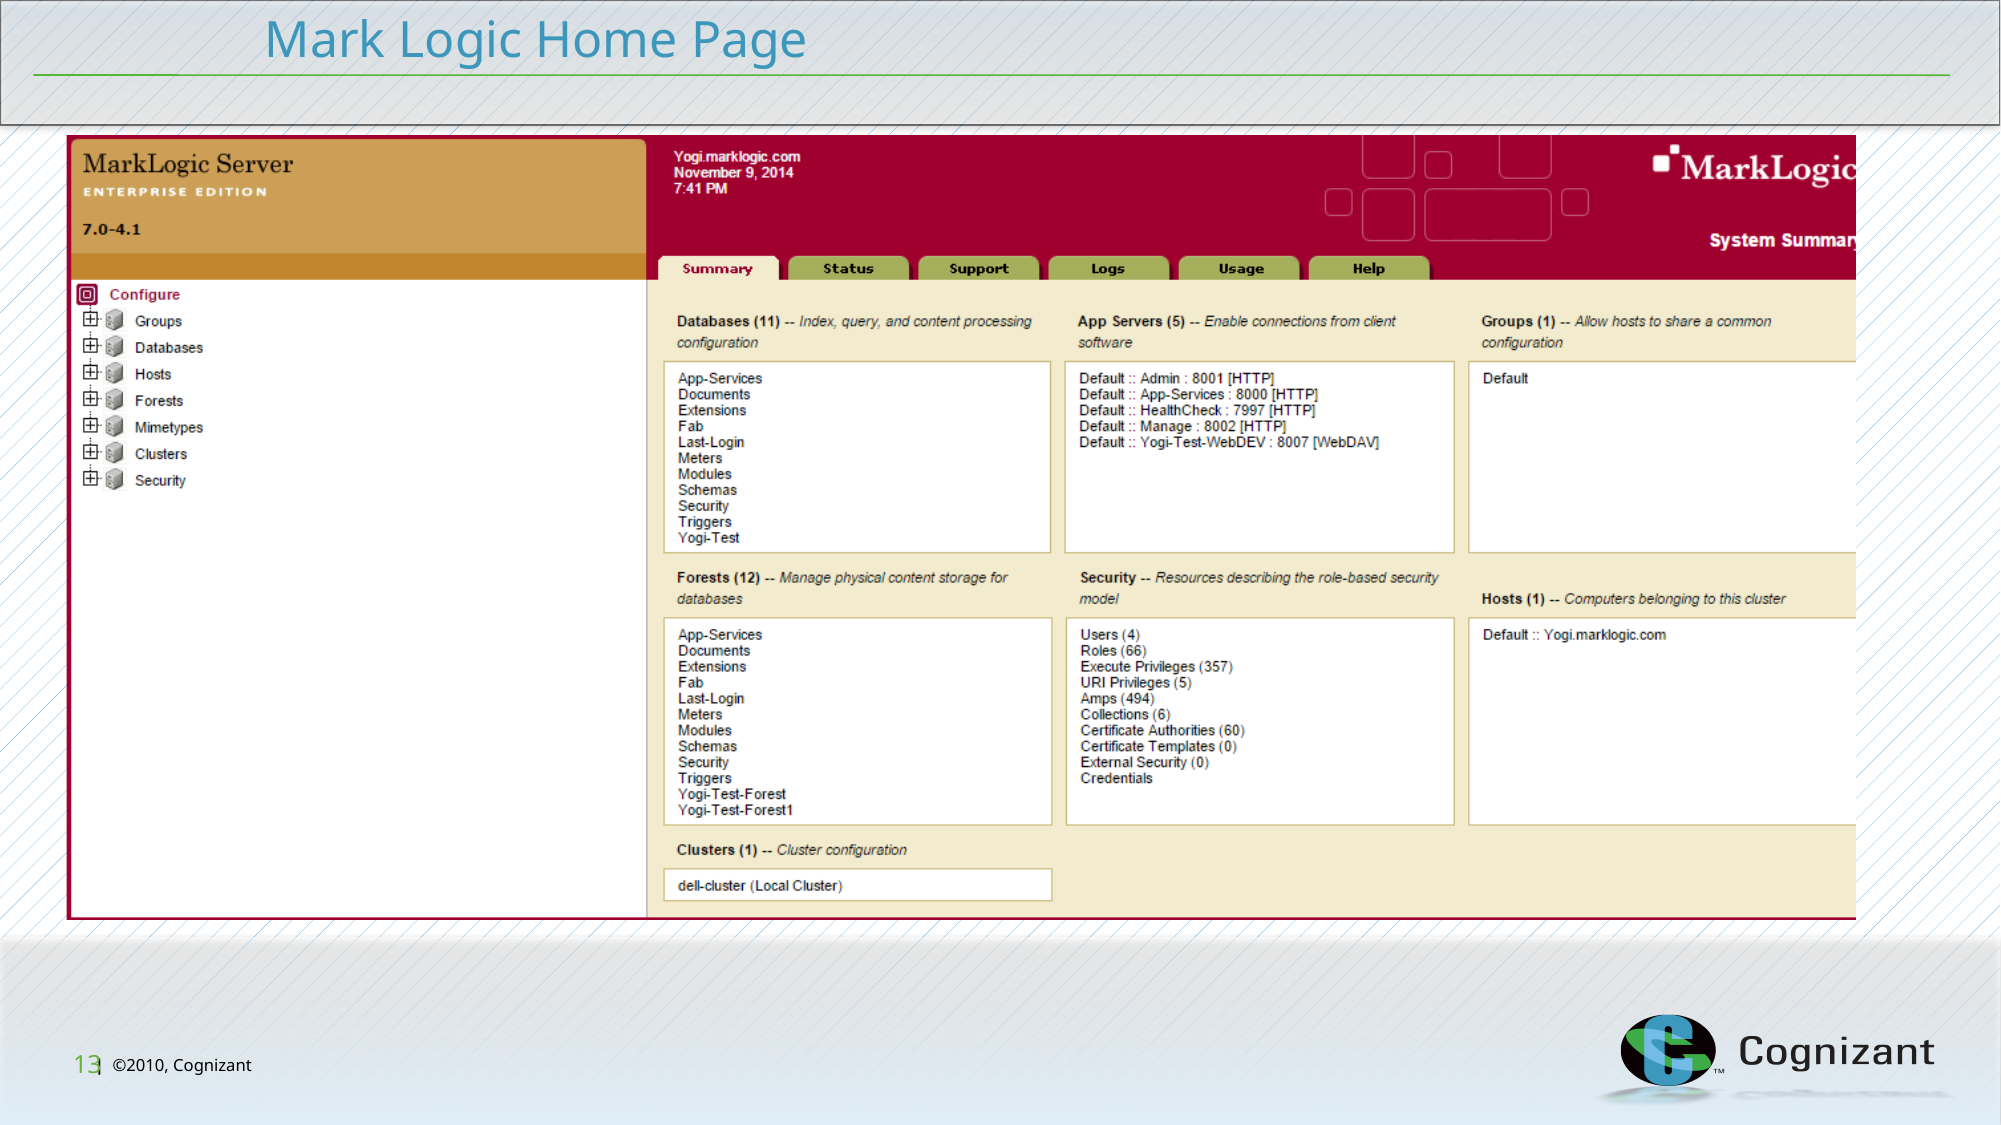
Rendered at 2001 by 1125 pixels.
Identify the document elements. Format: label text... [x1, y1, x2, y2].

picture [1553, 1006, 1984, 1125]
picture [66, 134, 1857, 920]
slide_number 13 [16, 1037, 117, 1113]
title Mark Logic Home Page [249, 0, 1701, 76]
